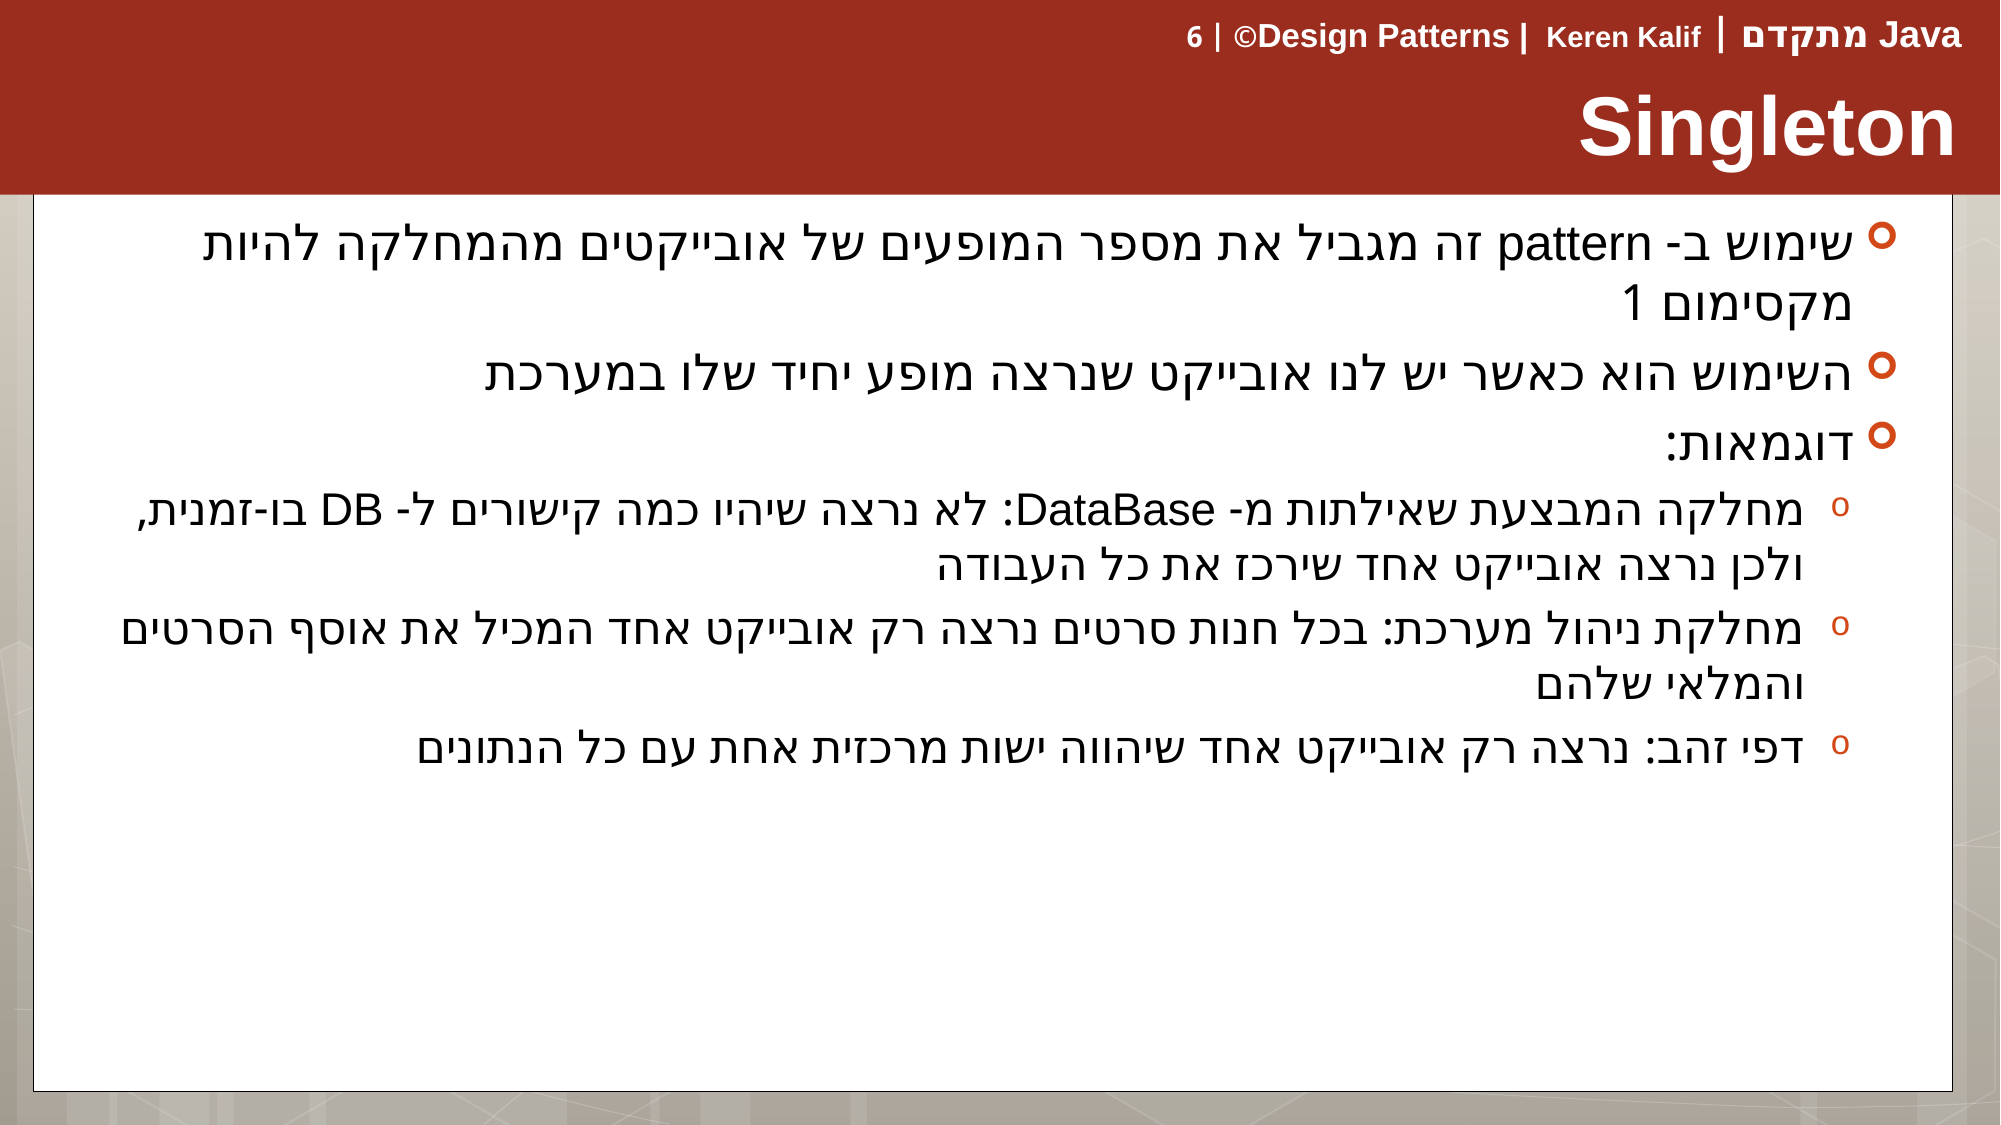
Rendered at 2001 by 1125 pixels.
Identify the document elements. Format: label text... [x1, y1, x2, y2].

list שימוש ב- pattern זה מגביל את מספר המופעים של אובייקטים מהמחלקה להיות מקסימום 1 השימוש הוא כאשר יש לנו אובייקט שנרצה מופע יחיד שלו במערכת דוגמאות: מחלקה המבצעת שאילתות מ- DataBase: לא נרצה שיהיו כמה קישורים ל- DB בו-זמנית, ולכן נרצה אובייקט אחד שירכז את כל העבודה מחלקת ניהול מערכת: בכל חנות סרטים נרצה רק אובייקט אחד המכיל את אוסף הסרטים והמלאי שלהם דפי זהב: נרצה רק אובייקט אחד שיהווה ישות מרכזית אחת עם כל הנתונים [52, 202, 1926, 1072]
title Singleton [0, 64, 1973, 187]
